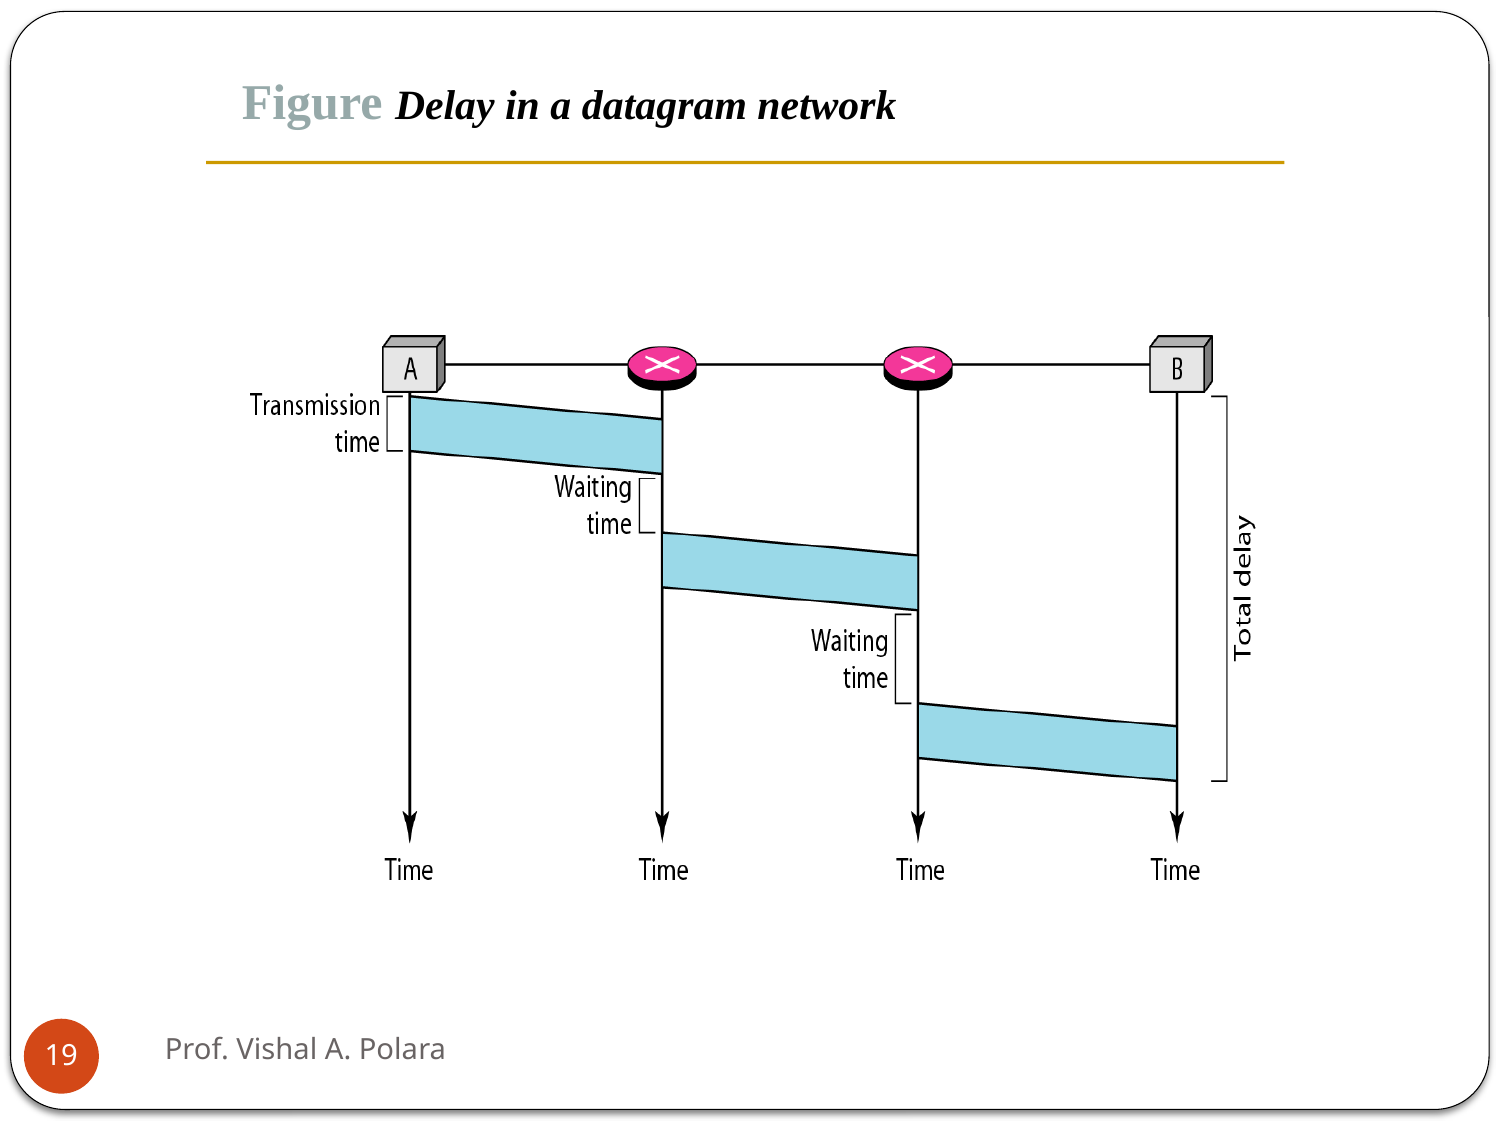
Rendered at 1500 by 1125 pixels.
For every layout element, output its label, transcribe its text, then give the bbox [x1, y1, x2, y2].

footer Prof. Vishal A. Polara [150, 1012, 800, 1088]
picture [250, 334, 1257, 888]
text_box Figure Delay in a datagram network [227, 62, 912, 138]
slide_number 19 [23, 1018, 99, 1094]
